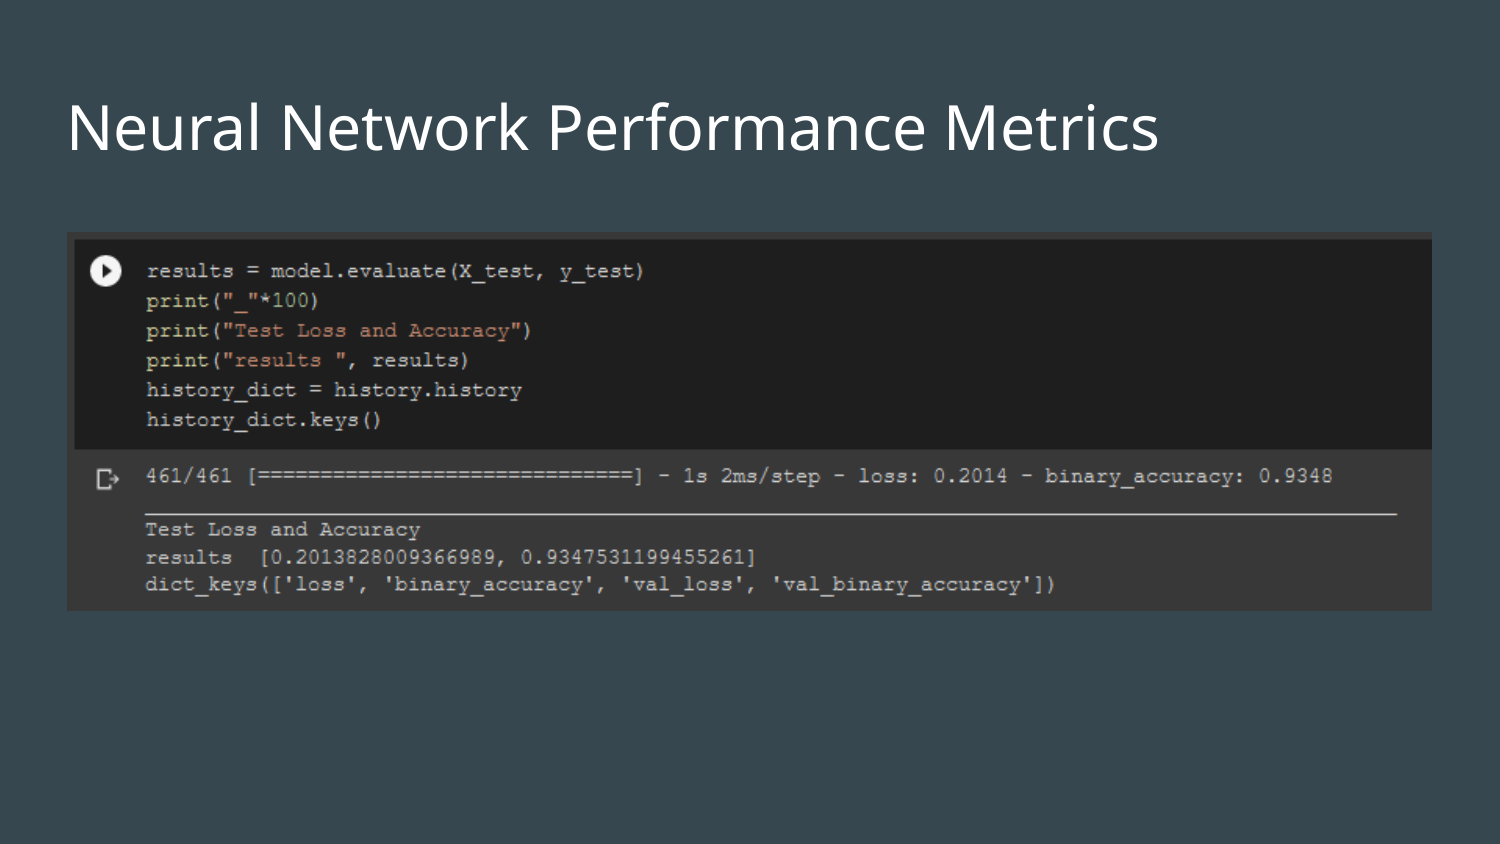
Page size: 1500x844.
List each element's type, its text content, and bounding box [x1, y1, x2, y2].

title Neural Network Performance Metrics [51, 72, 1449, 167]
picture [67, 232, 1433, 612]
